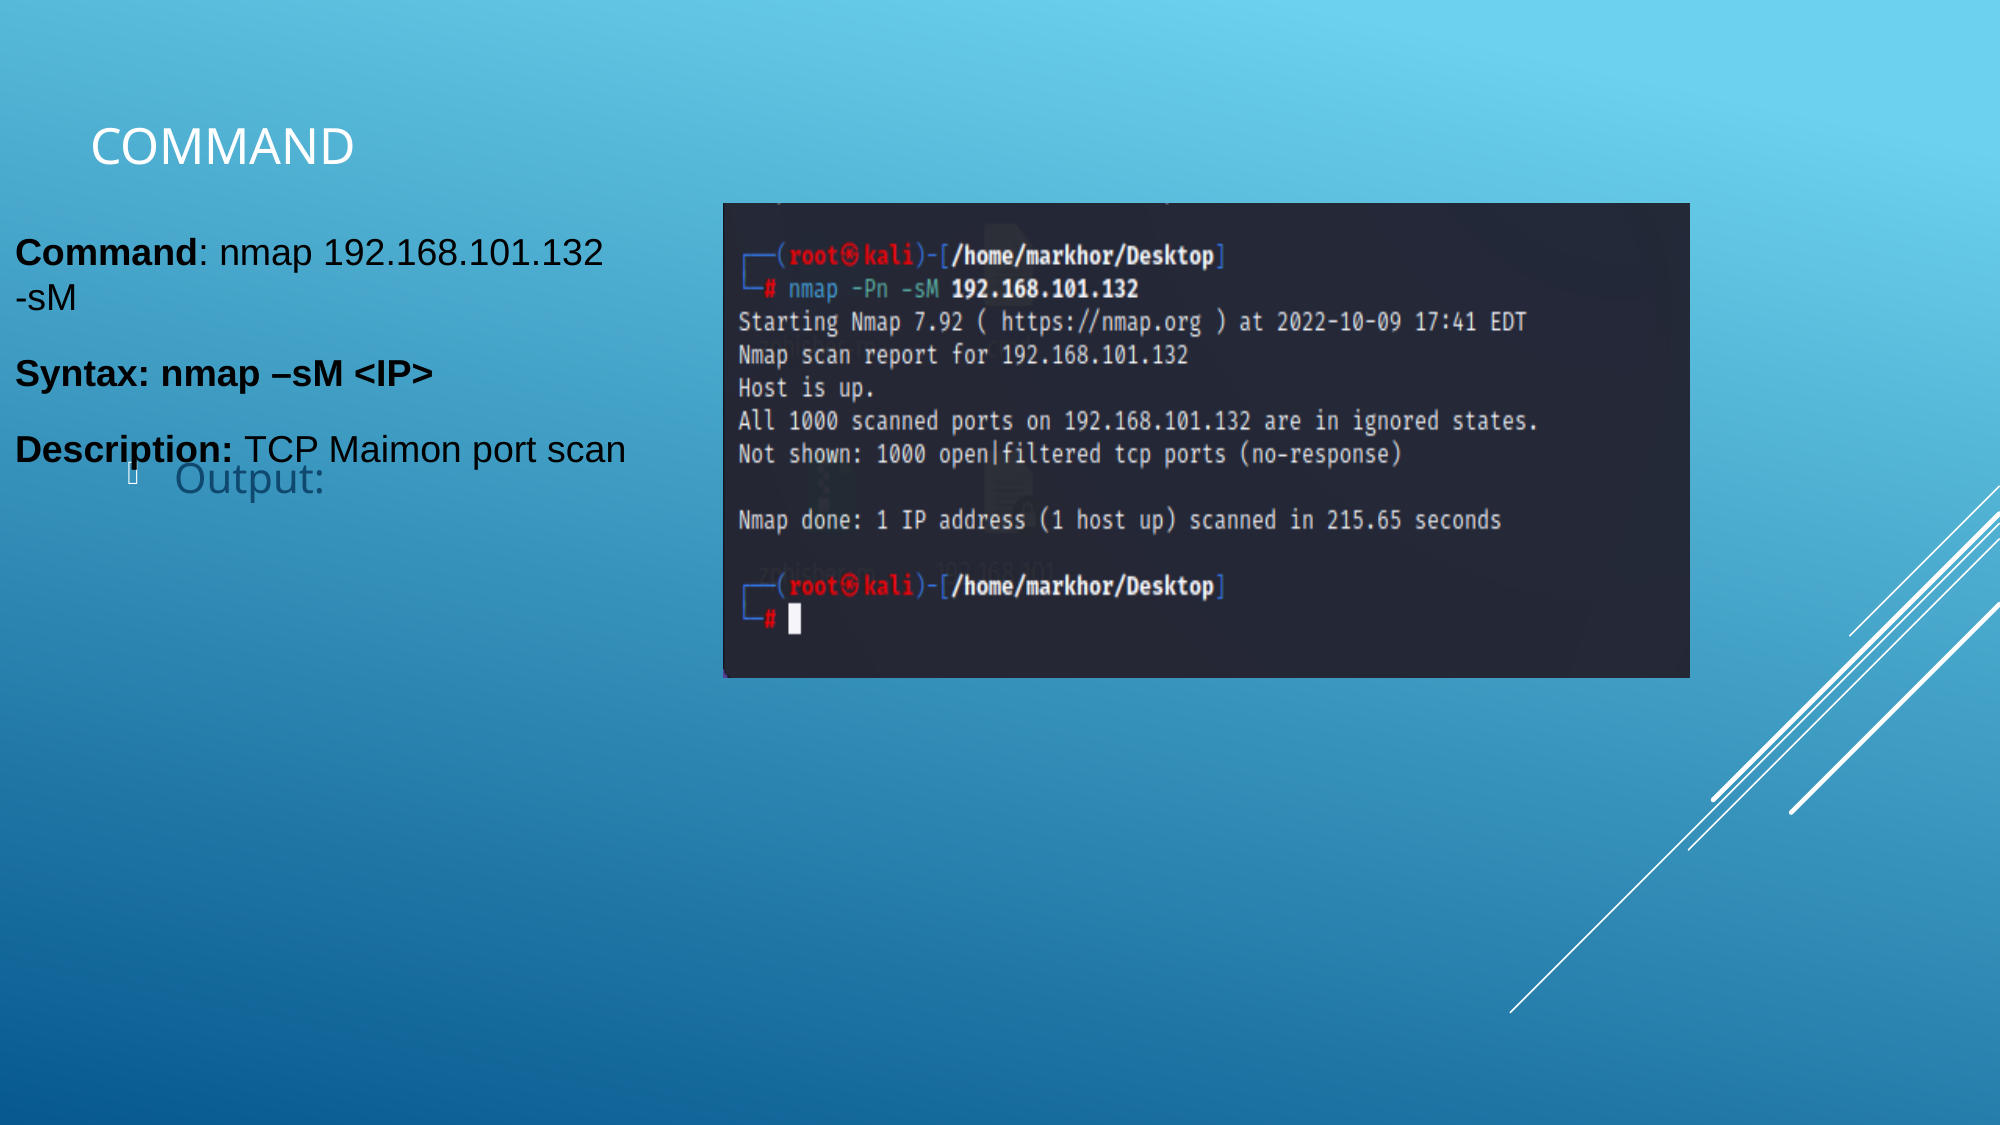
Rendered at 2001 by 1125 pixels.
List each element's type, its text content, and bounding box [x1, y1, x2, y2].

list Command: nmap 192.168.101.132 -sM Syntax: nmap –sM <IP> Description: TCP Maimon port scan [0, 220, 646, 1035]
title Command [75, 97, 600, 182]
list Output: [112, 112, 1088, 984]
picture [723, 202, 1690, 678]
